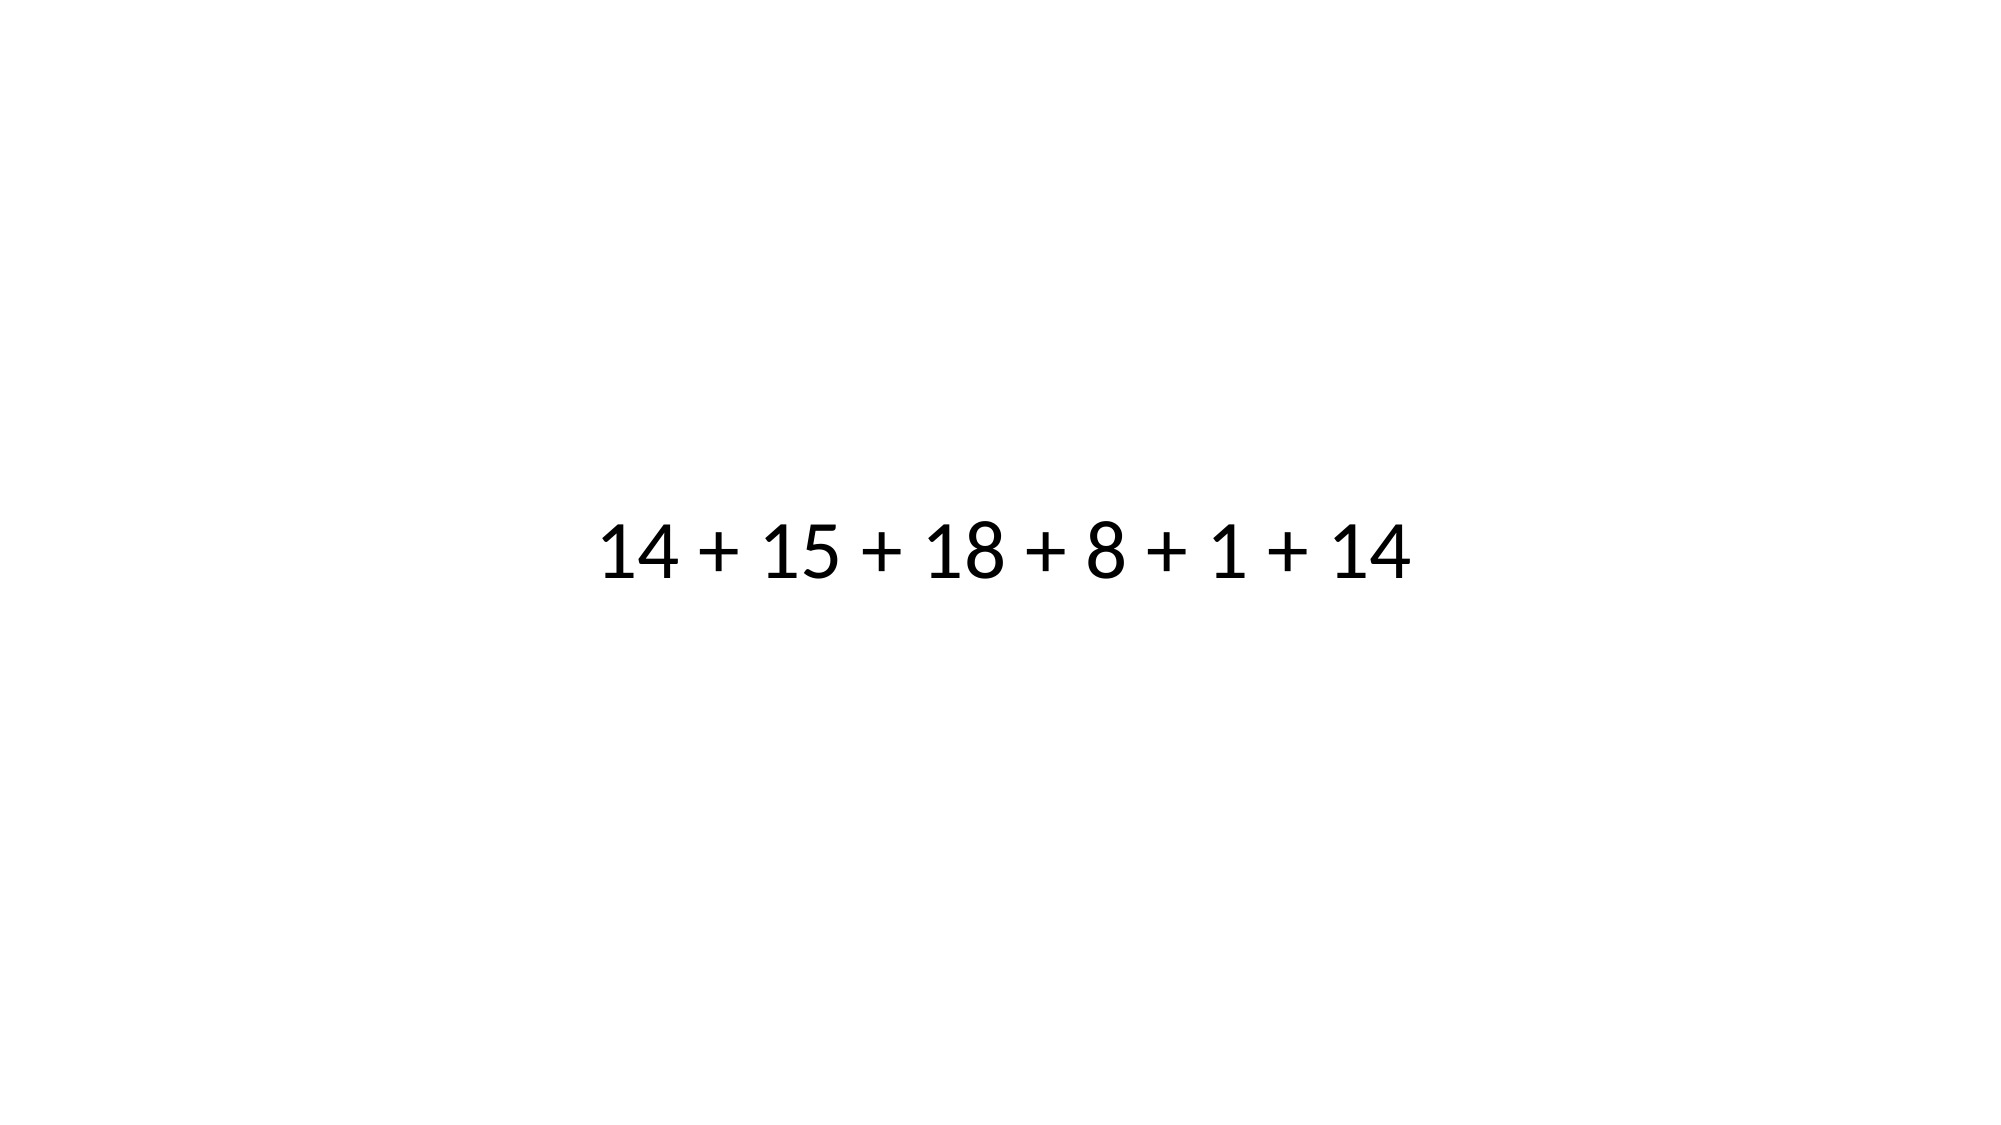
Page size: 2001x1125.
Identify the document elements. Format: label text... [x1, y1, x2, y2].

text_box 14 + 15 + 18 + 8 + 1 + 14 [434, 488, 1575, 604]
